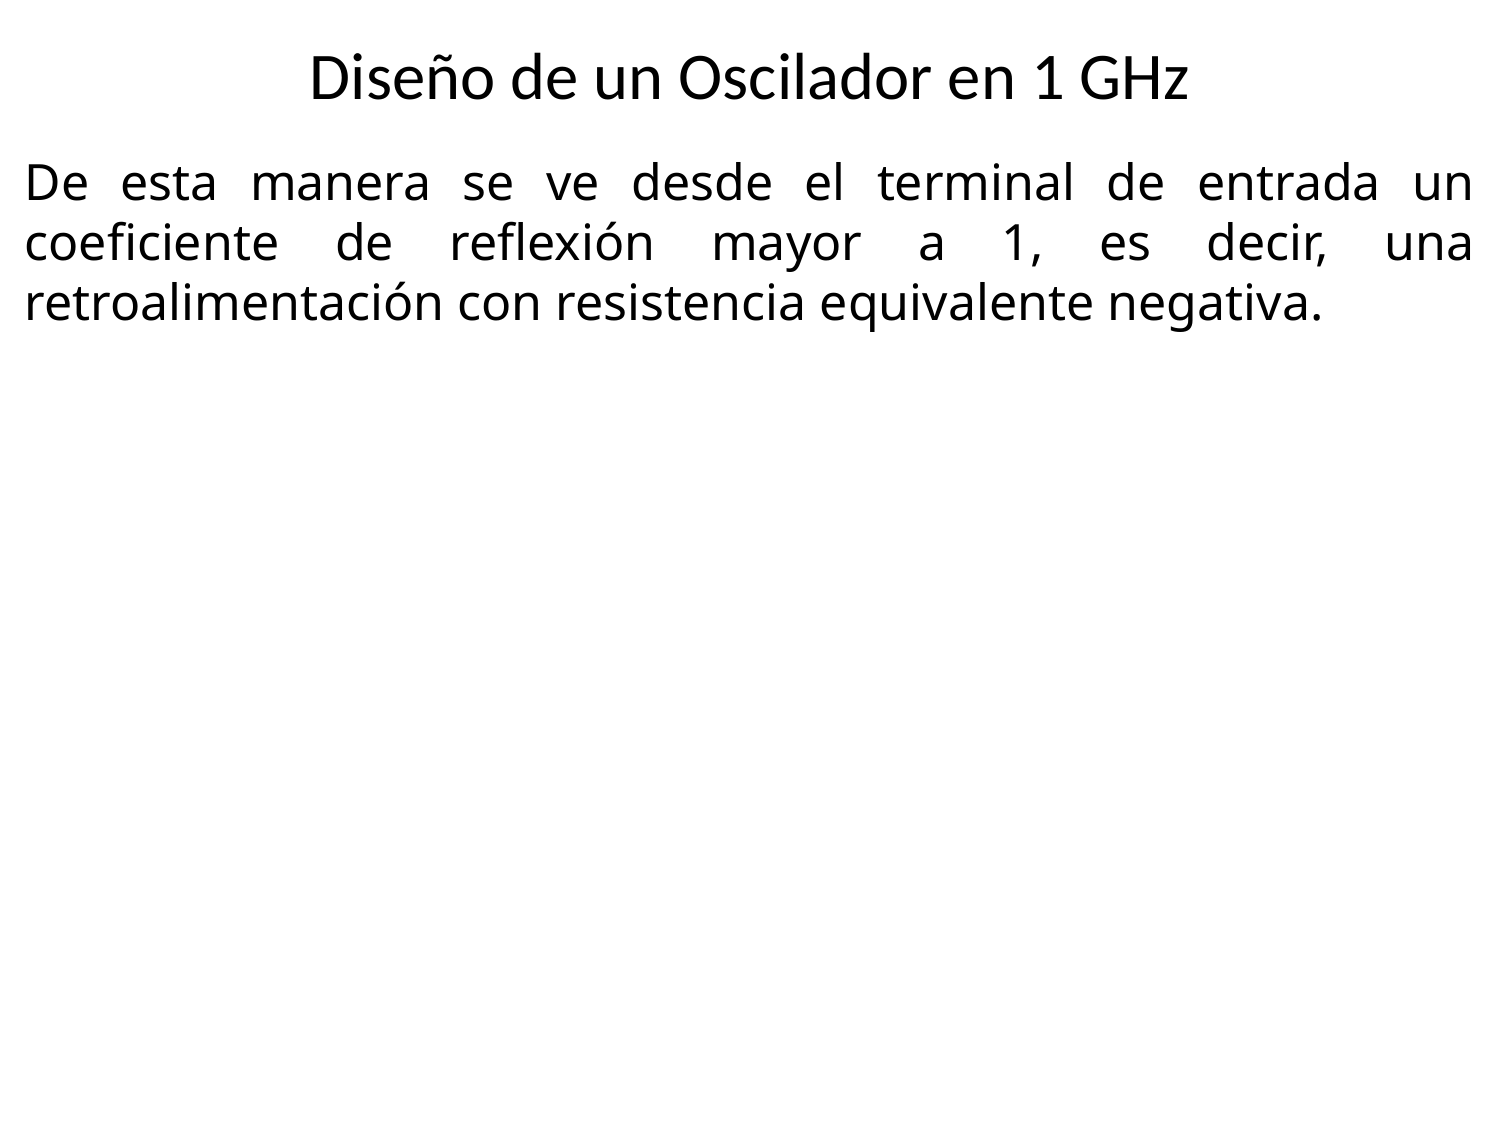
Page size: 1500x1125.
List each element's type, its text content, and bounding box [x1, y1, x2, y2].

text_box De esta manera se ve desde el terminal de entrada un coeficiente de reflexión mayor a 1, es decir, una retroalimentación con resistencia equivalente negativa. [9, 143, 1491, 433]
text_box Diseño de un Oscilador en 1 GHz [0, 13, 1500, 133]
